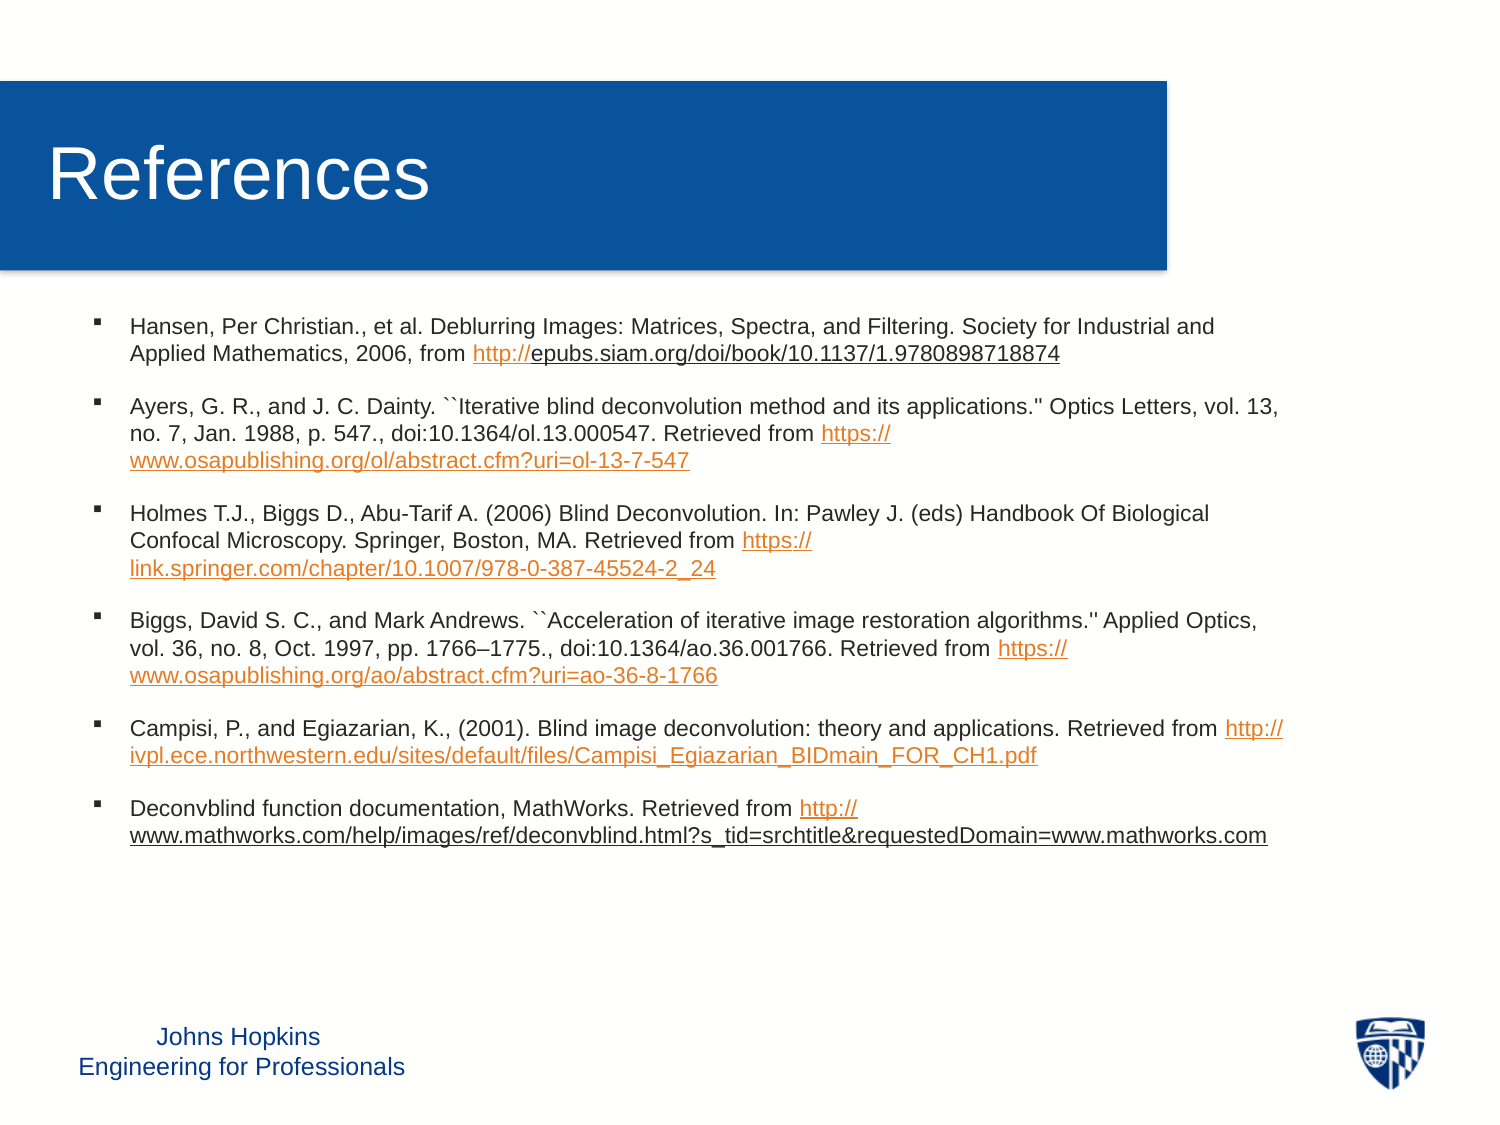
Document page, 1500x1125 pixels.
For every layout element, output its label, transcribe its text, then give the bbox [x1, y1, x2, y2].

list References [32, 116, 1100, 226]
list Hansen, Per Christian., et al. Deblurring Images: Matrices, Spectra, and Filtering. Society for Industrial and Applied Mathematics, 2006, from http://epubs.siam.org/doi/book/10.1137/1.9780898718874 Ayers, G. R., and J. C. Dainty. ``Iterative blind deconvolution method and its applications.'' Optics Letters, vol. 13, no. 7, Jan. 1988, p. 547., doi:10.1364/ol.13.000547. Retrieved from https://www.osapublishing.org/ol/abstract.cfm?uri=ol-13-7-547 Holmes T.J., Biggs D., Abu-Tarif A. (2006) Blind Deconvolution. In: Pawley J. (eds) Handbook Of Biological Confocal Microscopy. Springer, Boston, MA. Retrieved from https://link.springer.com/chapter/10.1007/978-0-387-45524-2_24 Biggs, David S. C., and Mark Andrews. ``Acceleration of iterative image restoration algorithms.'' Applied Optics, vol. 36, no. 8, Oct. 1997, pp. 1766–1775., doi:10.1364/ao.36.001766. Retrieved from https://www.osapublishing.org/ao/abstract.cfm?uri=ao-36-8-1766 Campisi, P., and Egiazarian, K., (2001). Blind image deconvolution: theory and applications. Retrieved from http://ivpl.ece.northwestern.edu/sites/default/files/Campisi_Egiazarian_BIDmain_FOR_CH1.pdf Deconvblind function documentation, MathWorks. Retrieved from http://www.mathworks.com/help/images/ref/deconvblind.html?s_tid=srchtitle&requestedDomain=www.mathworks.com [77, 303, 1303, 816]
